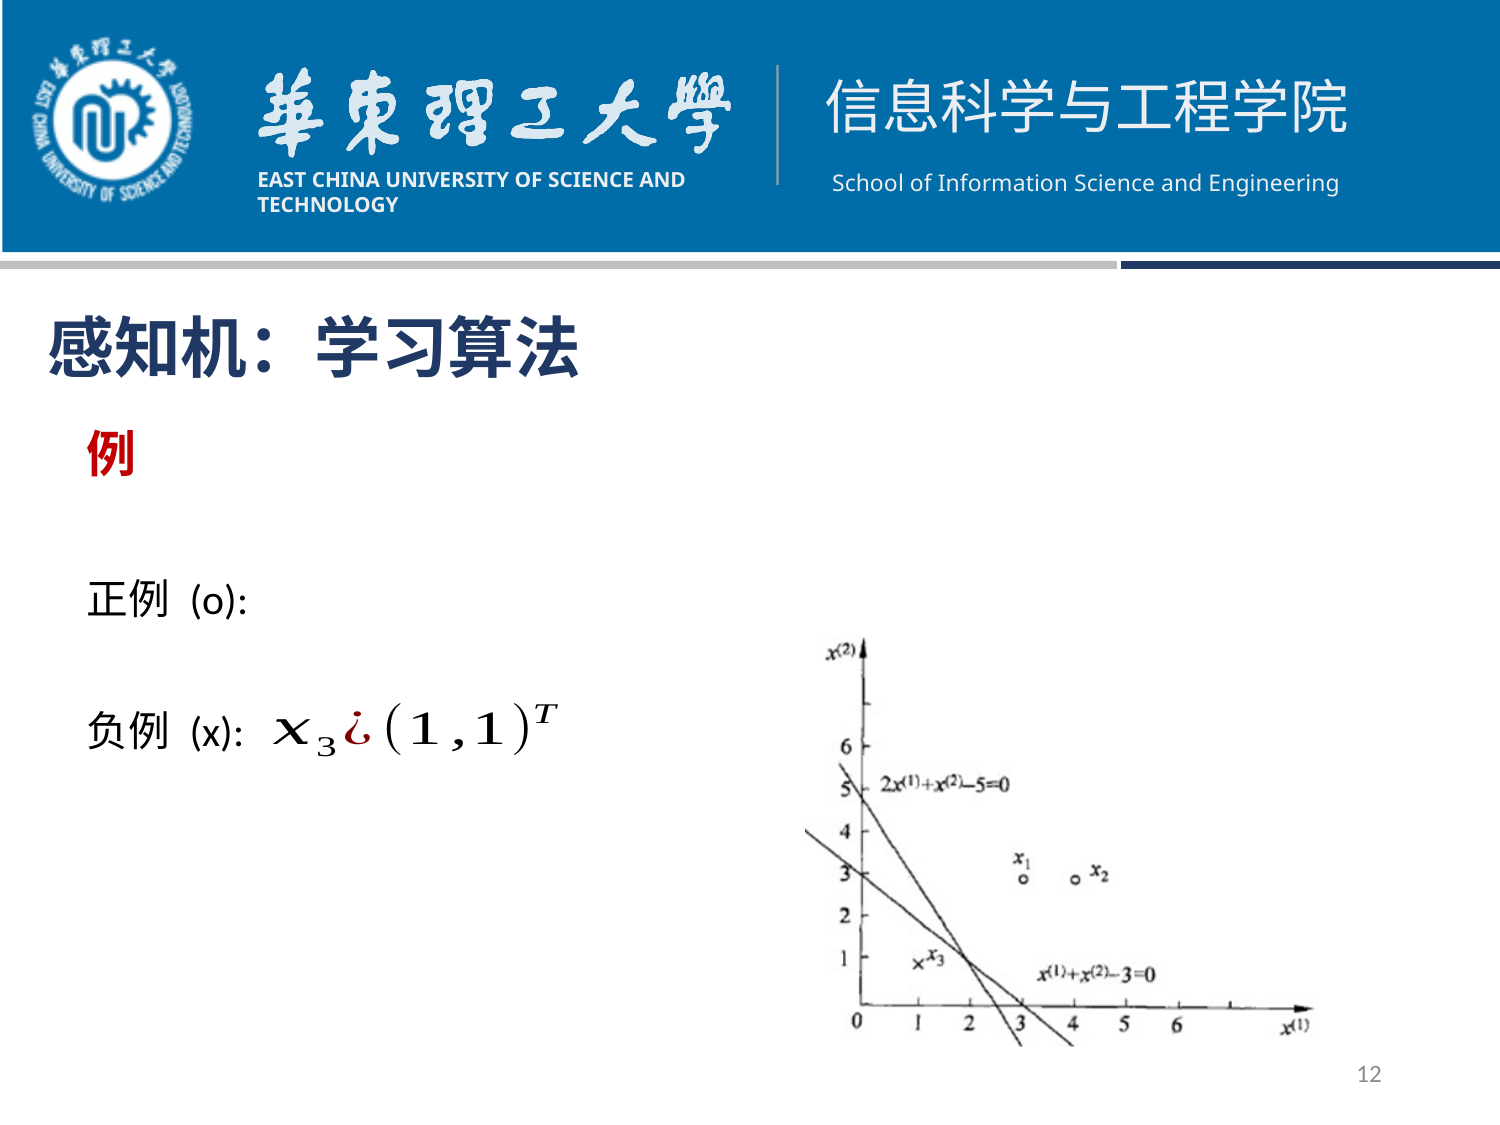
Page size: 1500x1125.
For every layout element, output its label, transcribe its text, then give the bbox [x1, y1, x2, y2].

picture [22, 32, 202, 214]
text_box 感知机：学习算法 [32, 269, 1327, 433]
slide_number 12 [1059, 1042, 1397, 1103]
picture [805, 631, 1327, 1080]
list 例 正例 (o): 负例 (x): [71, 433, 1262, 1027]
